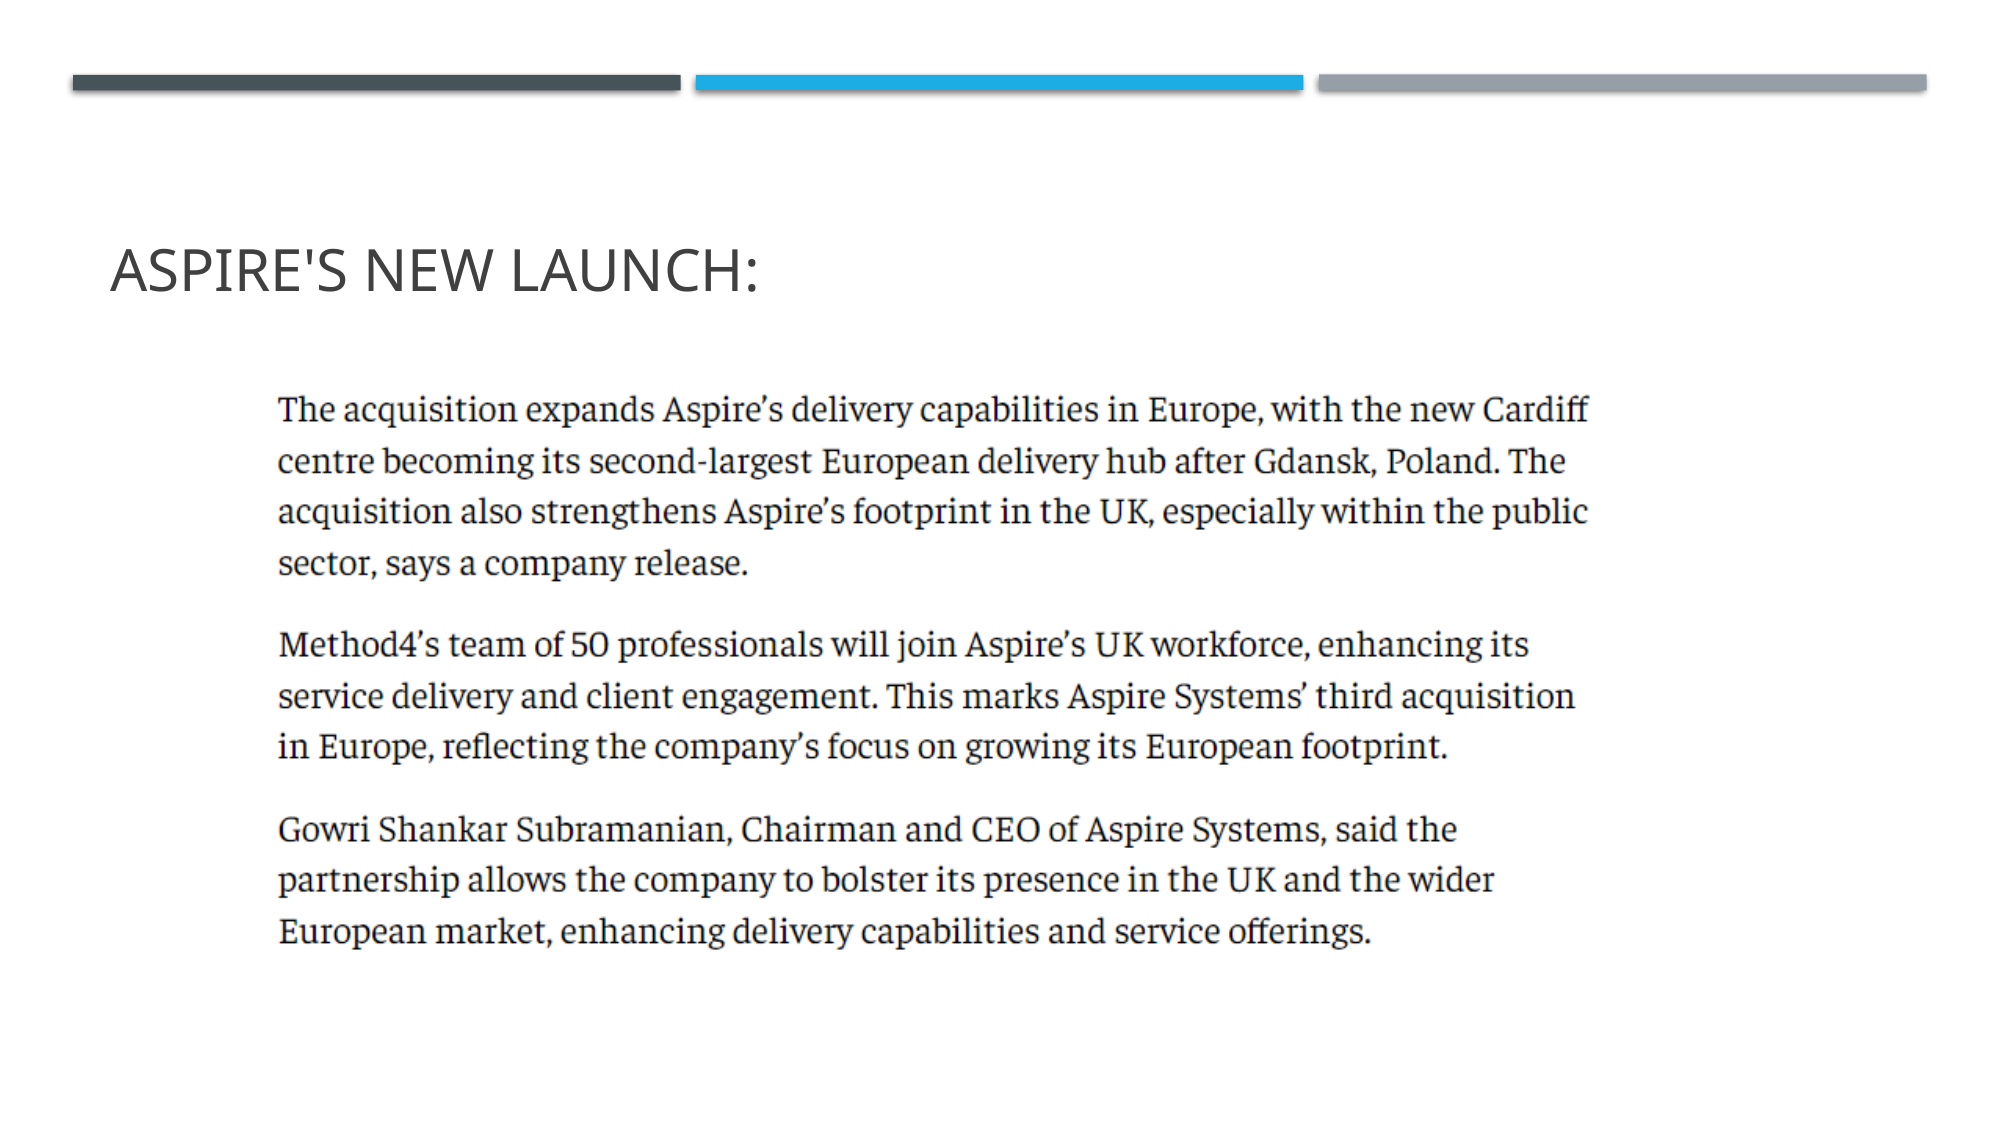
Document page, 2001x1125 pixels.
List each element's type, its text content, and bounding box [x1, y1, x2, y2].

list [252, 359, 1615, 954]
title Aspire's new launch: [95, 115, 1905, 311]
